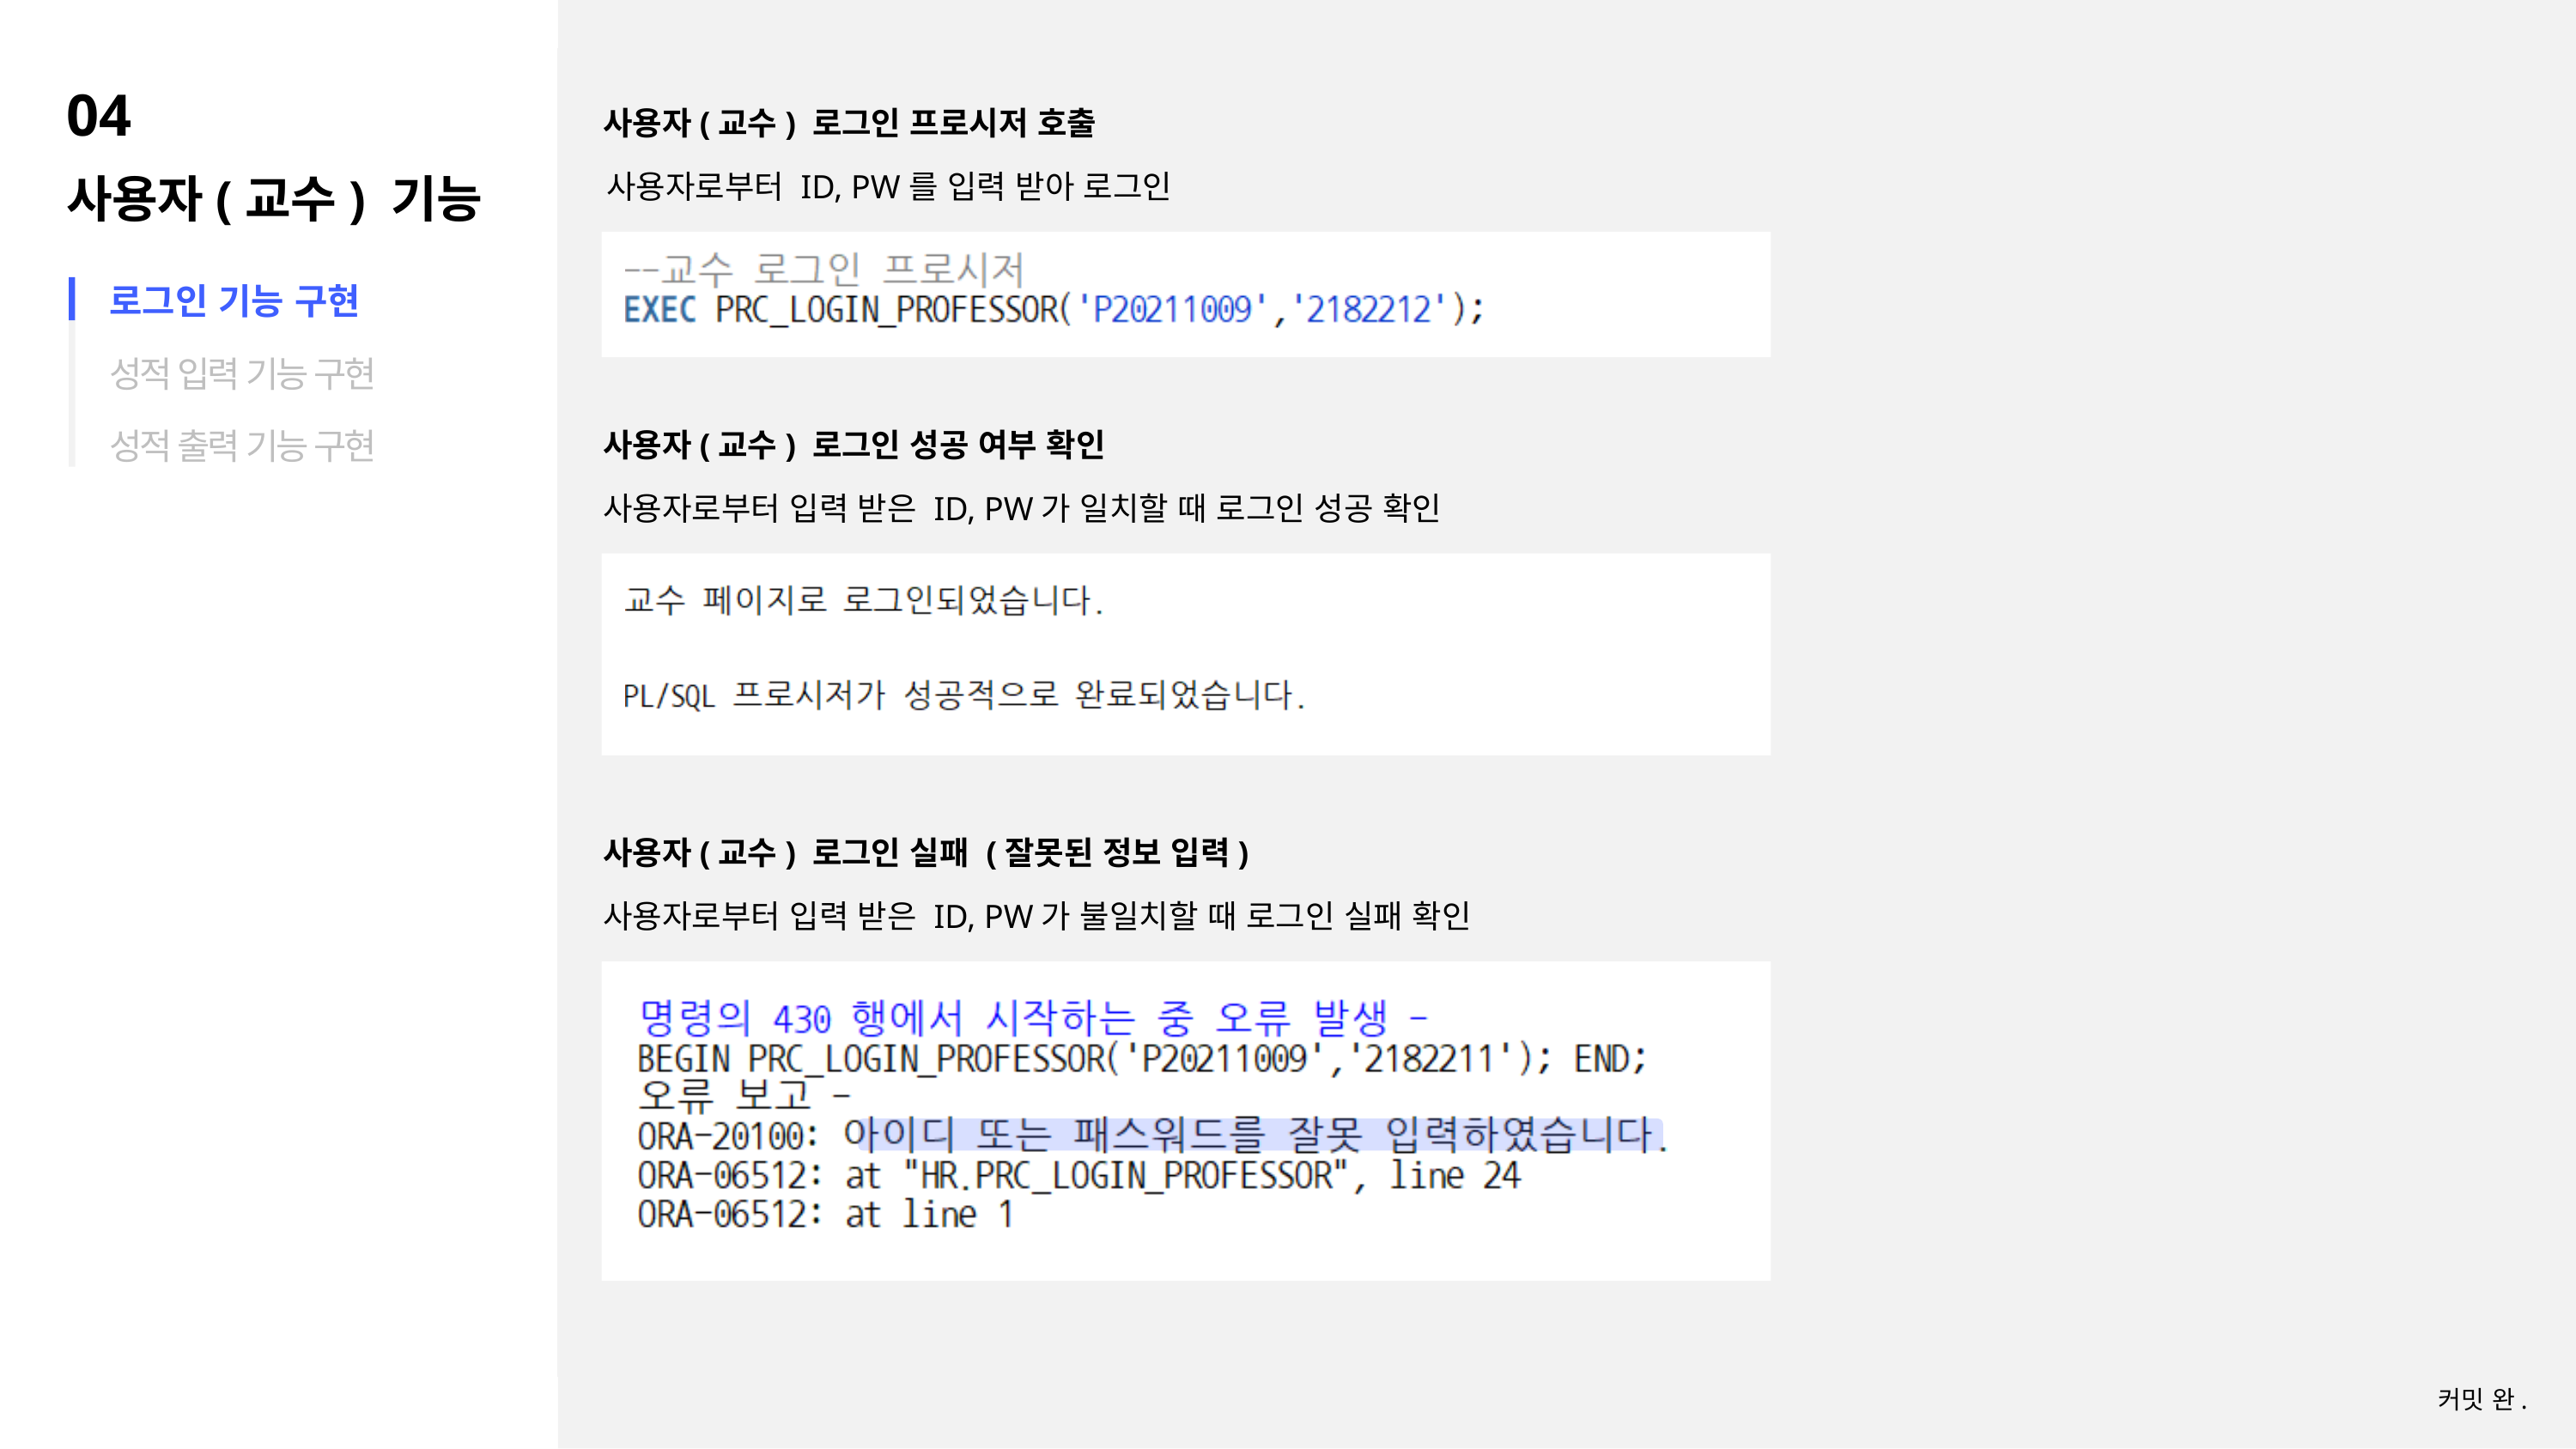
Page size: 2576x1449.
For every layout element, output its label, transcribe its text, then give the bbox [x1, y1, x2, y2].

text_box 사용자로부터 입력 받은 ID, PW가 일치할 때 로그인 성공 확인 [590, 466, 1592, 530]
picture [625, 580, 1317, 725]
text_box [600, 960, 1772, 1282]
picture [638, 982, 1668, 1249]
text_box [600, 230, 1772, 359]
picture [625, 246, 1522, 347]
text_box [600, 552, 1772, 757]
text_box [53, 60, 526, 476]
text_box 사용자(교수) 로그인 프로시저 호출 [590, 91, 1592, 155]
text_box [556, 0, 2576, 1449]
text_box 사용자로부터 입력 받은 ID, PW가 불일치할 때 로그인 실패 확인 [590, 874, 1592, 938]
text_box 사용자(교수) 로그인 성공 여부 확인 [590, 413, 1592, 466]
text_box 사용자(교수) 로그인 실패 (잘못된 정보 입력) [590, 821, 1592, 874]
text_box 사용자로부터 ID, PW를 입력 받아 로그인 [593, 144, 1595, 209]
text_box 커밋 완. [2425, 1368, 2555, 1428]
